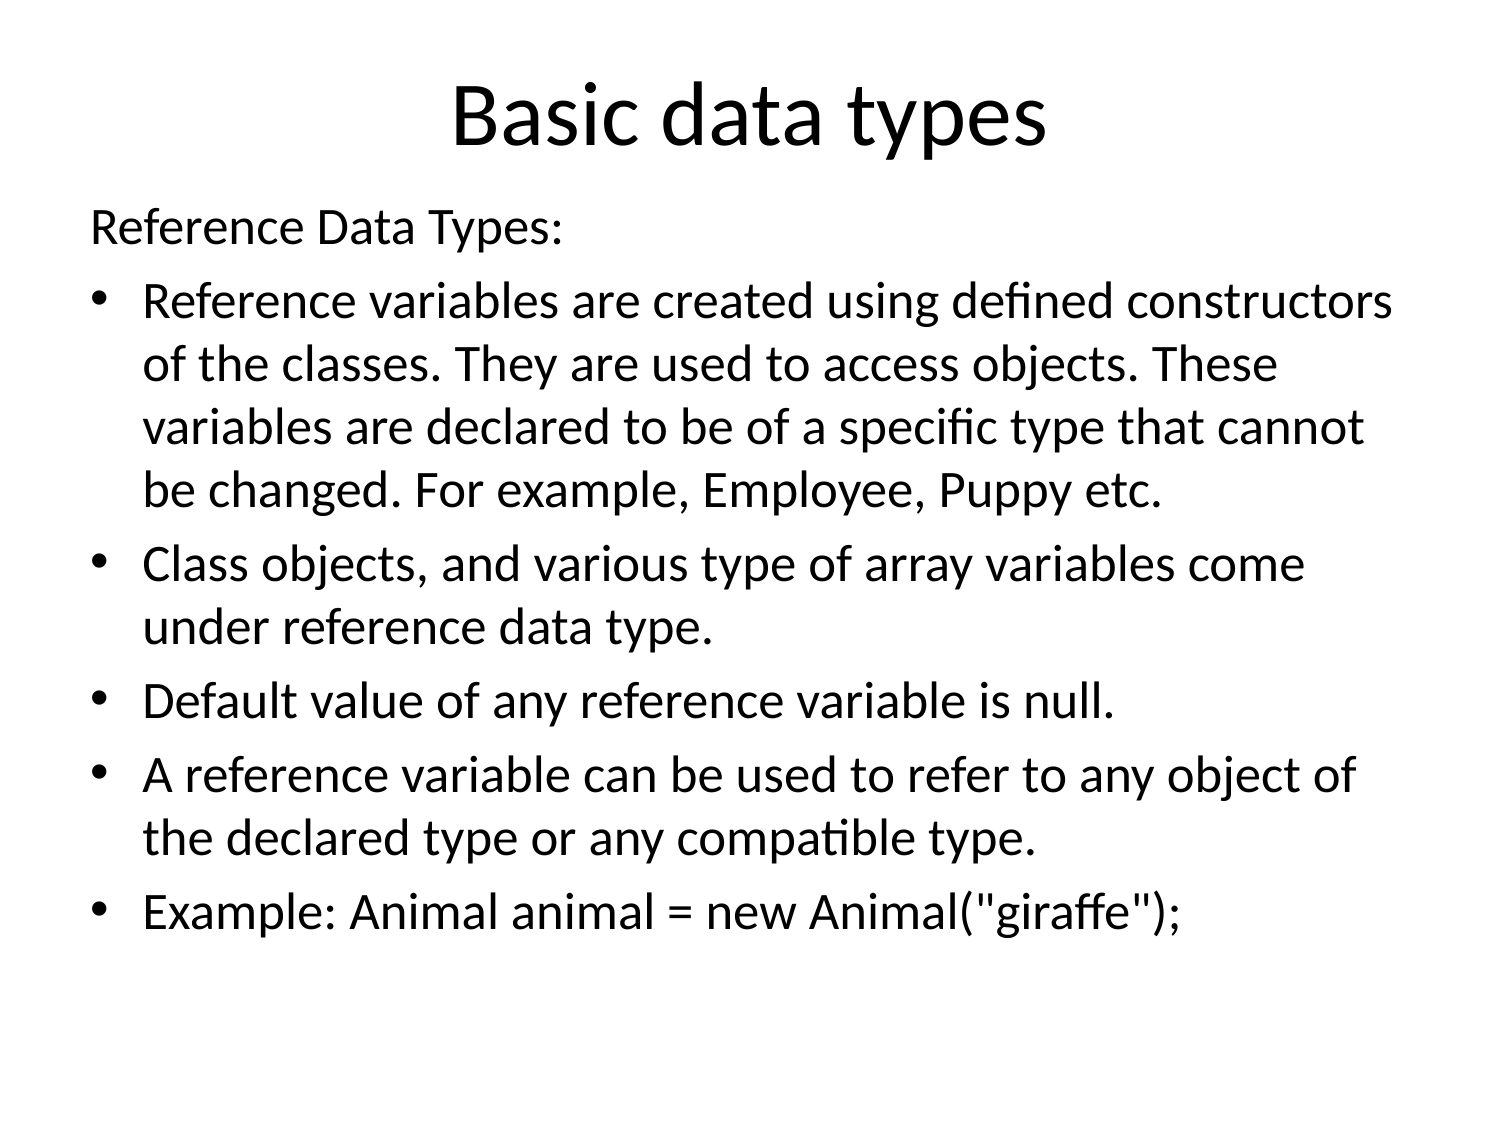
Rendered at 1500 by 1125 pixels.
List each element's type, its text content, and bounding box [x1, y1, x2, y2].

text_box Basic data types [74, 45, 1425, 173]
list Reference Data Types: Reference variables are created using defined constructors of the classes. They are used to access objects. These variables are declared to be of a specific type that cannot be changed. For example, Employee, Puppy etc. Class objects, and various type of array variables come under reference data type. Default value of any reference variable is null. A reference variable can be used to refer to any object of the declared type or any compatible type. Example: Animal animal = new Animal("giraffe"); [75, 184, 1425, 1005]
